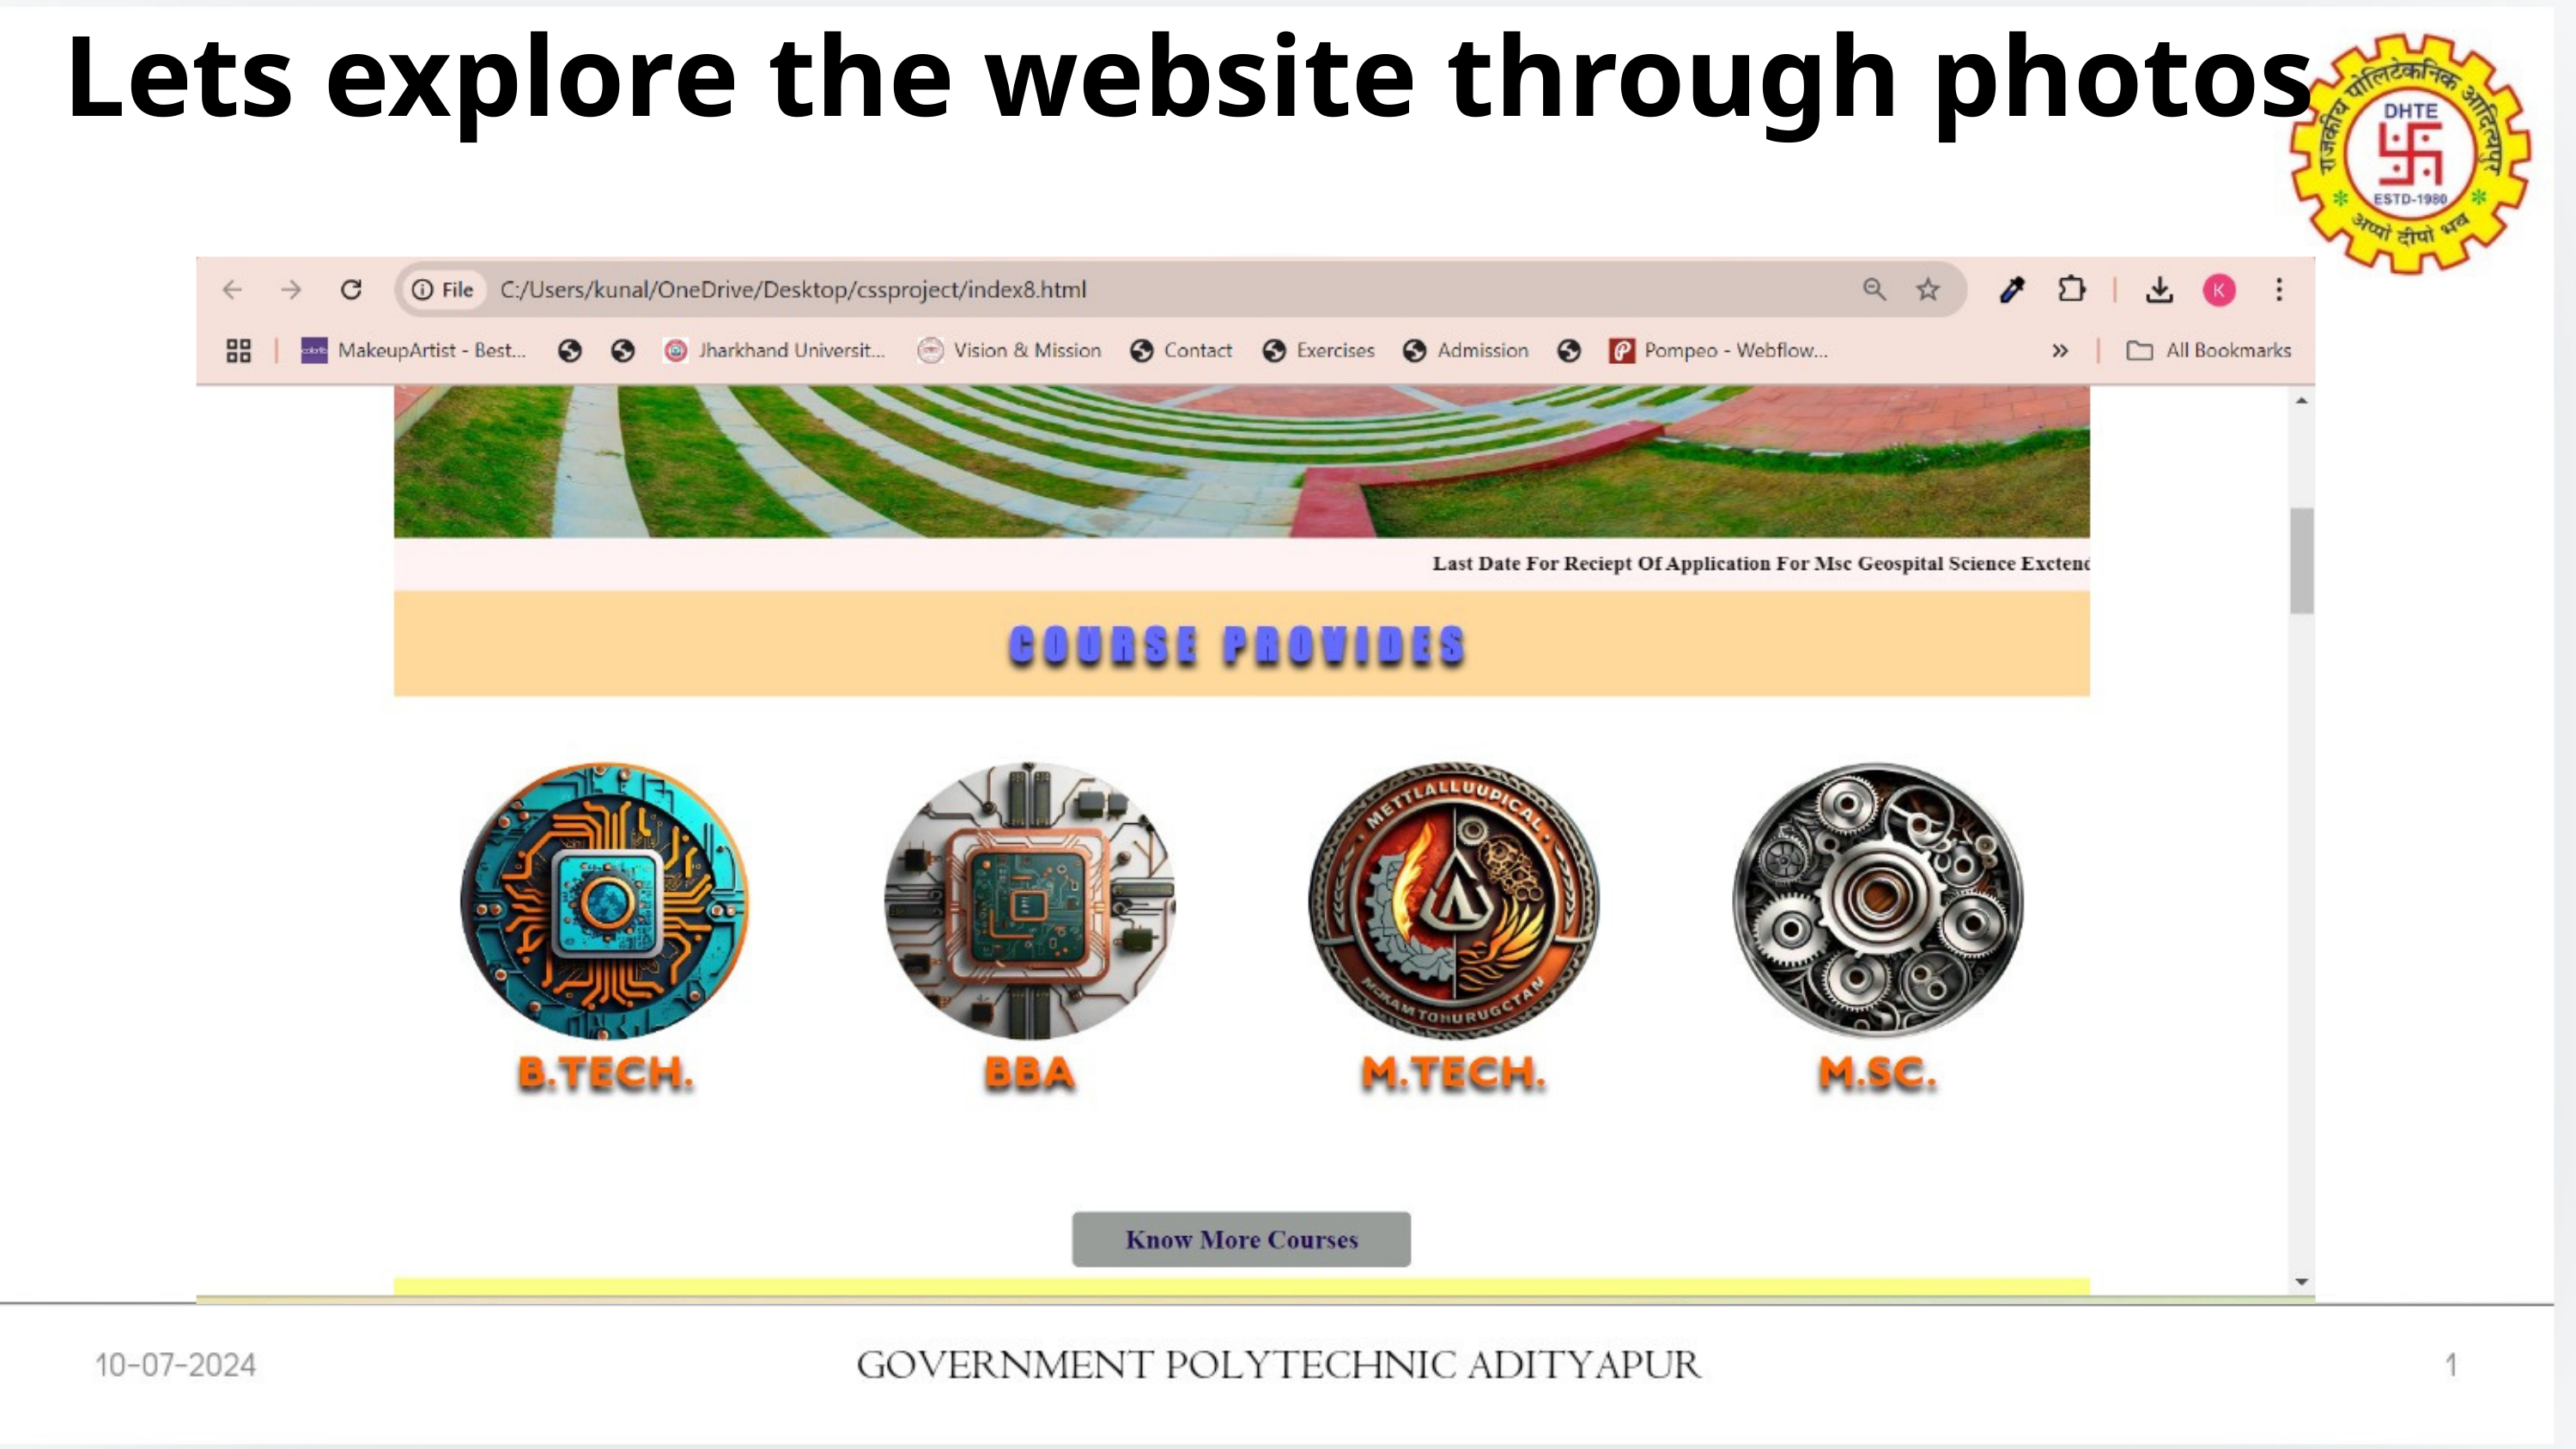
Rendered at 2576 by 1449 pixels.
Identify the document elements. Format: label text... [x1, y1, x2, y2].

text_box [0, 0, 2576, 1449]
text_box Lets explore the website through photos [0, 0, 2463, 138]
text_box [196, 257, 2316, 1304]
